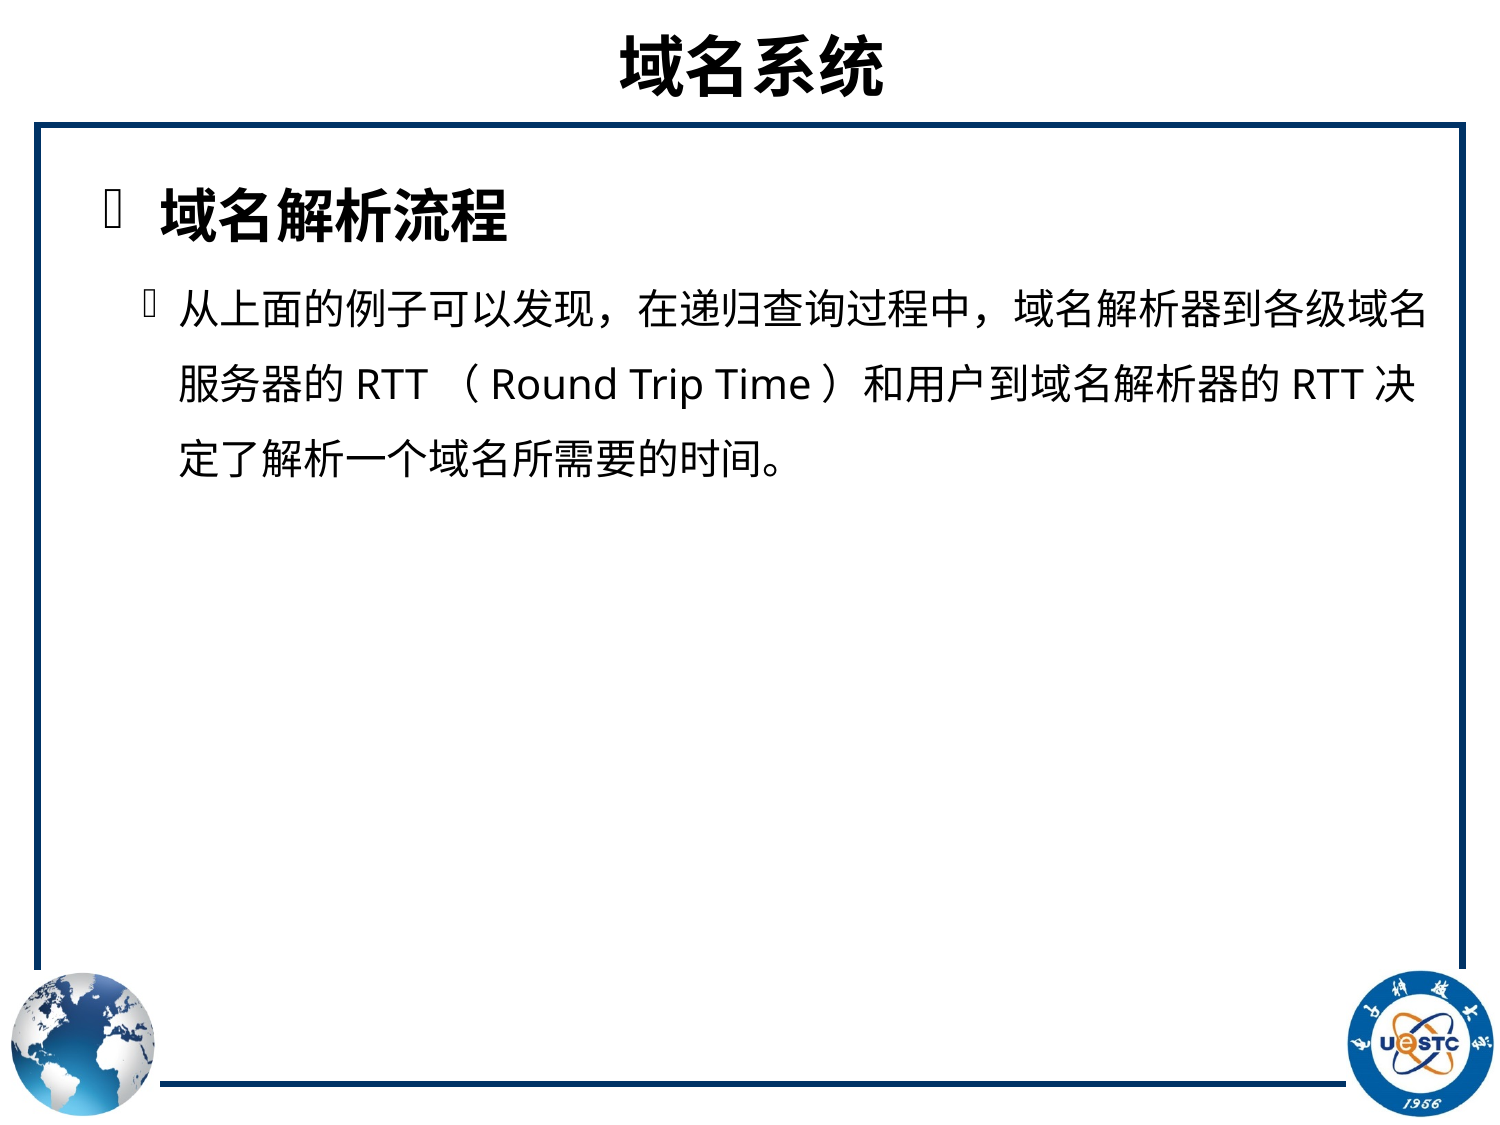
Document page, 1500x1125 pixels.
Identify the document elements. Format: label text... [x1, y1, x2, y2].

picture [0, 970, 160, 1118]
text_box 域名解析流程 从上面的例子可以发现，在递归查询过程中，域名解析器到各级域名服务器的RTT（Round Trip Time）和用户到域名解析器的RTT决定了解析一个域名所需要的时间。 [88, 137, 1471, 1036]
picture [1346, 969, 1495, 1118]
title 域名系统 [41, 19, 1463, 112]
